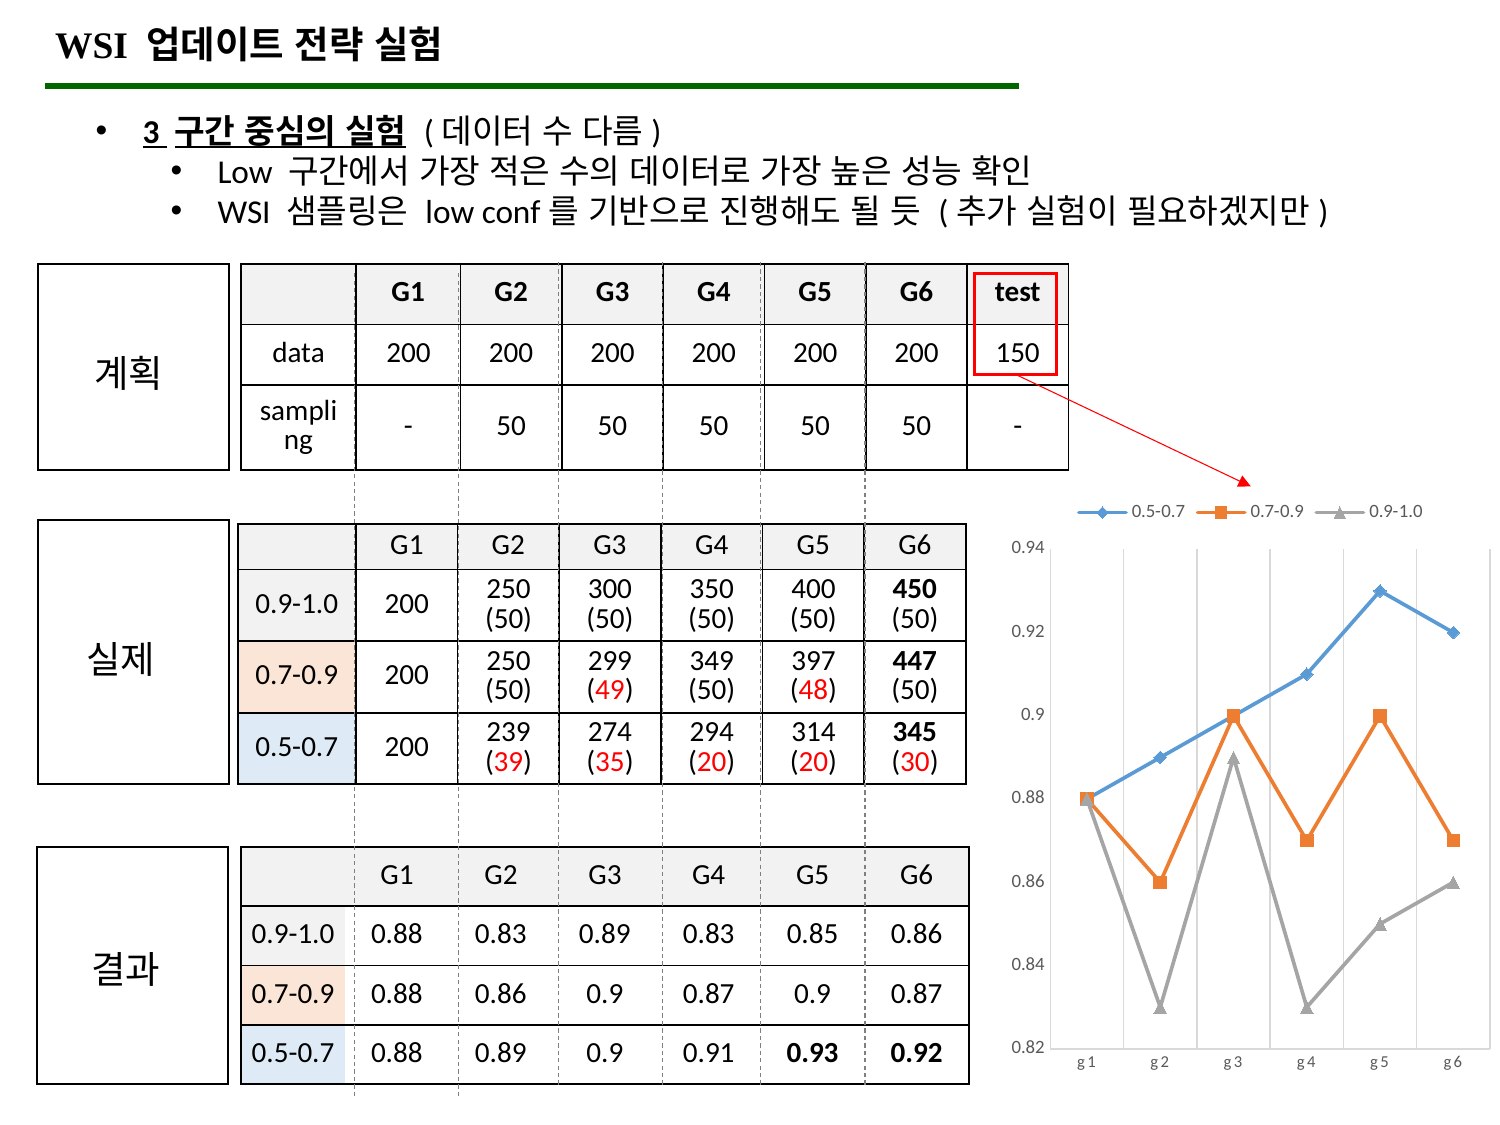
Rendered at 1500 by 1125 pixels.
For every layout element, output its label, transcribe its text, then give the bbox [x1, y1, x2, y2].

table_cell 350 (50) [663, 570, 760, 640]
table_cell 200 [461, 325, 558, 384]
table_cell 200 [867, 325, 966, 384]
table_cell 50 [765, 386, 864, 469]
table_cell 0.83 [459, 907, 553, 965]
table_cell 0.88 [355, 1026, 449, 1083]
table_cell 450 (50) [866, 570, 965, 640]
table_cell 0.89 [553, 907, 558, 965]
table_cell 0.87 [657, 966, 662, 1024]
table_cell 0.88 [355, 966, 449, 1024]
table_cell 0.87 [663, 966, 760, 1024]
table_cell 0.91 [663, 1026, 760, 1083]
table_cell 0.83 [663, 907, 760, 965]
table_cell 0.88 [345, 966, 354, 1024]
table_cell 0.9-1.0 [242, 907, 345, 965]
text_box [1015, 374, 1251, 487]
table_header G4 [663, 525, 760, 569]
table_cell 239 (39) [459, 714, 558, 783]
table_cell 200 [357, 570, 457, 640]
text_box [37, 519, 230, 785]
table_cell 0.86 [459, 966, 553, 1024]
table_cell 0.9 [559, 966, 657, 1024]
table_cell 349 (50) [663, 642, 760, 712]
table_header G3 [560, 525, 660, 569]
table_cell 50 [461, 386, 558, 469]
table_header G4 [664, 278, 760, 324]
table_cell 299 (49) [560, 642, 660, 712]
table_header test [1058, 278, 1068, 324]
table_header G1 [357, 278, 458, 324]
table_cell 447 (50) [866, 642, 965, 712]
table_cell 0.86 [449, 966, 458, 1024]
table_cell - [968, 386, 1015, 469]
table_cell 397 (48) [763, 642, 863, 712]
table_cell 200 [664, 325, 760, 384]
table_cell 0.86 [866, 907, 968, 965]
table_cell 200 [357, 714, 457, 783]
table_cell 0.9-1.0 [239, 570, 354, 640]
table_cell 0.89 [559, 907, 657, 965]
table_cell 0.7-0.9 [242, 966, 345, 1024]
text_box 계획 [230, 342, 238, 402]
table_header [242, 278, 354, 324]
table_cell - [357, 386, 458, 469]
table_cell 50 [867, 386, 966, 469]
table_cell 345 (30) [866, 714, 965, 783]
table_cell 150 [968, 325, 1015, 384]
table_cell 0.89 [449, 1026, 458, 1083]
table_cell sampling [242, 386, 354, 469]
table_cell 0.89 [459, 1026, 553, 1083]
table_cell 0.9 [761, 966, 864, 1024]
table_header [242, 848, 345, 905]
chart [1001, 486, 1500, 1084]
table_cell 0.87 [866, 966, 968, 1024]
table_header G1 [357, 525, 457, 569]
table_header G6 [866, 525, 965, 569]
table_cell 274 (35) [560, 714, 660, 783]
table_header G3 [563, 278, 662, 324]
table_header G3 [559, 848, 657, 905]
table_header G5 [763, 525, 863, 569]
table_cell 0.88 [345, 907, 354, 965]
text_box [36, 846, 229, 1085]
text_box WSI 업데이트 전략 실험 [40, 14, 818, 74]
table_cell 0.7-0.9 [239, 642, 354, 712]
table_cell 0.85 [761, 907, 864, 965]
table_cell 0.88 [355, 907, 449, 965]
table_cell 0.92 [866, 1026, 968, 1083]
text_box [37, 263, 230, 471]
table_cell 250 (50) [459, 642, 558, 712]
table_cell 0.9 [553, 1026, 558, 1083]
table_cell 300 (50) [560, 570, 660, 640]
table_cell 314 (20) [763, 714, 863, 783]
table_cell 0.5-0.7 [239, 714, 354, 783]
table_header G1 [355, 848, 449, 905]
table_cell 0.91 [657, 1026, 662, 1083]
text_box 3 구간 중심의 실험 (데이터 수 다름) Low 구간에서 가장 적은 수의 데이터로 가장 높은 성능 확인 WSI 샘플링은 low conf를 기반으로 진행해도 될 듯 (추가 실험이 필요하겠지만) [80, 102, 1413, 278]
table_header G2 [449, 848, 458, 905]
table_header [239, 525, 354, 569]
table_header G3 [553, 848, 558, 905]
table_cell 400 (50) [763, 570, 863, 640]
table_cell 0.83 [657, 907, 662, 965]
table_cell 0.9 [559, 1026, 657, 1083]
table_cell 0.93 [761, 1026, 864, 1083]
table_cell 200 [765, 325, 864, 384]
table_header G6 [867, 278, 966, 324]
table_header G1 [345, 848, 354, 905]
table_cell 250 (50) [459, 570, 558, 640]
table_cell 0.83 [449, 907, 458, 965]
table_header G6 [866, 848, 968, 905]
text_box [973, 278, 1058, 375]
table_cell 50 [664, 386, 760, 469]
table_cell 0.5-0.7 [242, 1026, 345, 1083]
text_box 결과 [229, 938, 235, 999]
table_header G5 [761, 848, 864, 905]
table_header G2 [461, 278, 558, 324]
table_cell 294 (20) [663, 714, 760, 783]
table_cell 150 [1058, 325, 1068, 374]
table_cell 200 [357, 642, 457, 712]
table_header G4 [663, 848, 760, 905]
table_header test [968, 278, 973, 324]
table_header G5 [765, 278, 864, 324]
table_header G2 [459, 848, 553, 905]
table_cell 50 [563, 386, 662, 469]
table_header G4 [657, 848, 662, 905]
table_header G2 [459, 525, 558, 569]
table_cell data [242, 325, 354, 384]
table_cell 0.9 [553, 966, 558, 1024]
table_cell 0.88 [345, 1026, 354, 1083]
table_cell 200 [563, 325, 662, 384]
table_cell 200 [357, 325, 458, 384]
